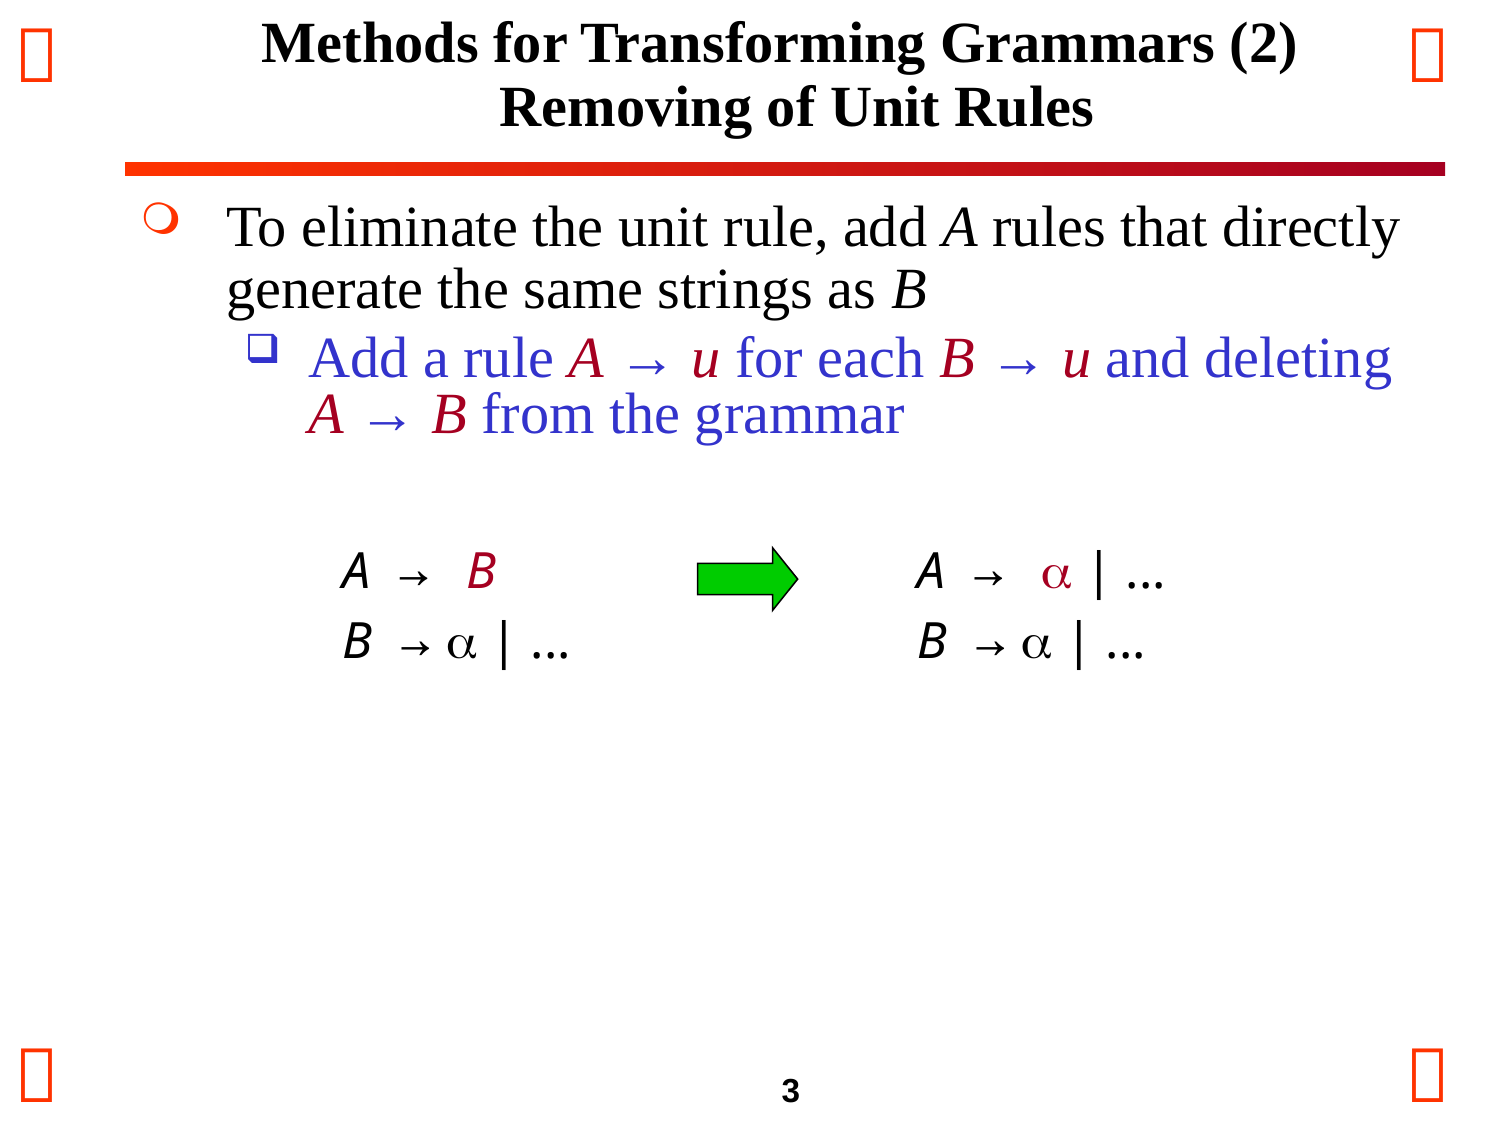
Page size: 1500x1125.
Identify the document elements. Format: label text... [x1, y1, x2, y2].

list To eliminate the unit rule, add A rules that directly generate the same strings as B Add a rule A → u for each B → u and deleting A → B from the grammar [125, 189, 1450, 1063]
title Methods for Transforming Grammars (2) Removing of Unit Rules [127, 0, 1450, 150]
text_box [322, 522, 1187, 679]
